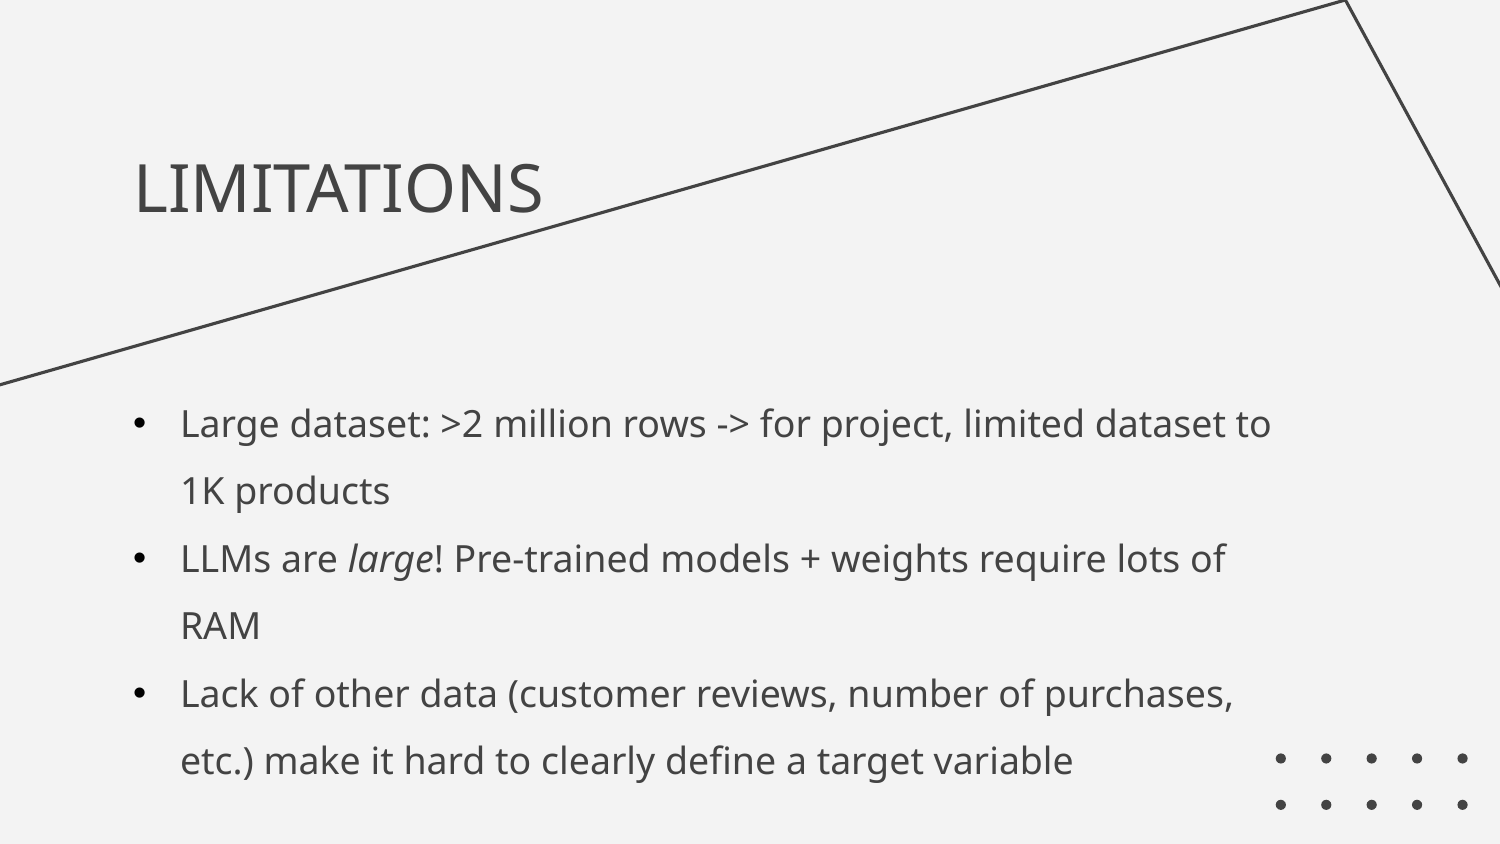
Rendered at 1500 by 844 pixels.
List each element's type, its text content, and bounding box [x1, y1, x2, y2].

title LIMITATIONS [118, 131, 646, 269]
text_box Large dataset: >2 million rows -> for project, limited dataset to 1K products LLMs are large! Pre-trained models + weights require lots of RAM Lack of other data (customer reviews, number of purchases, etc.) make it hard to clearly define a target variable [118, 362, 1332, 795]
